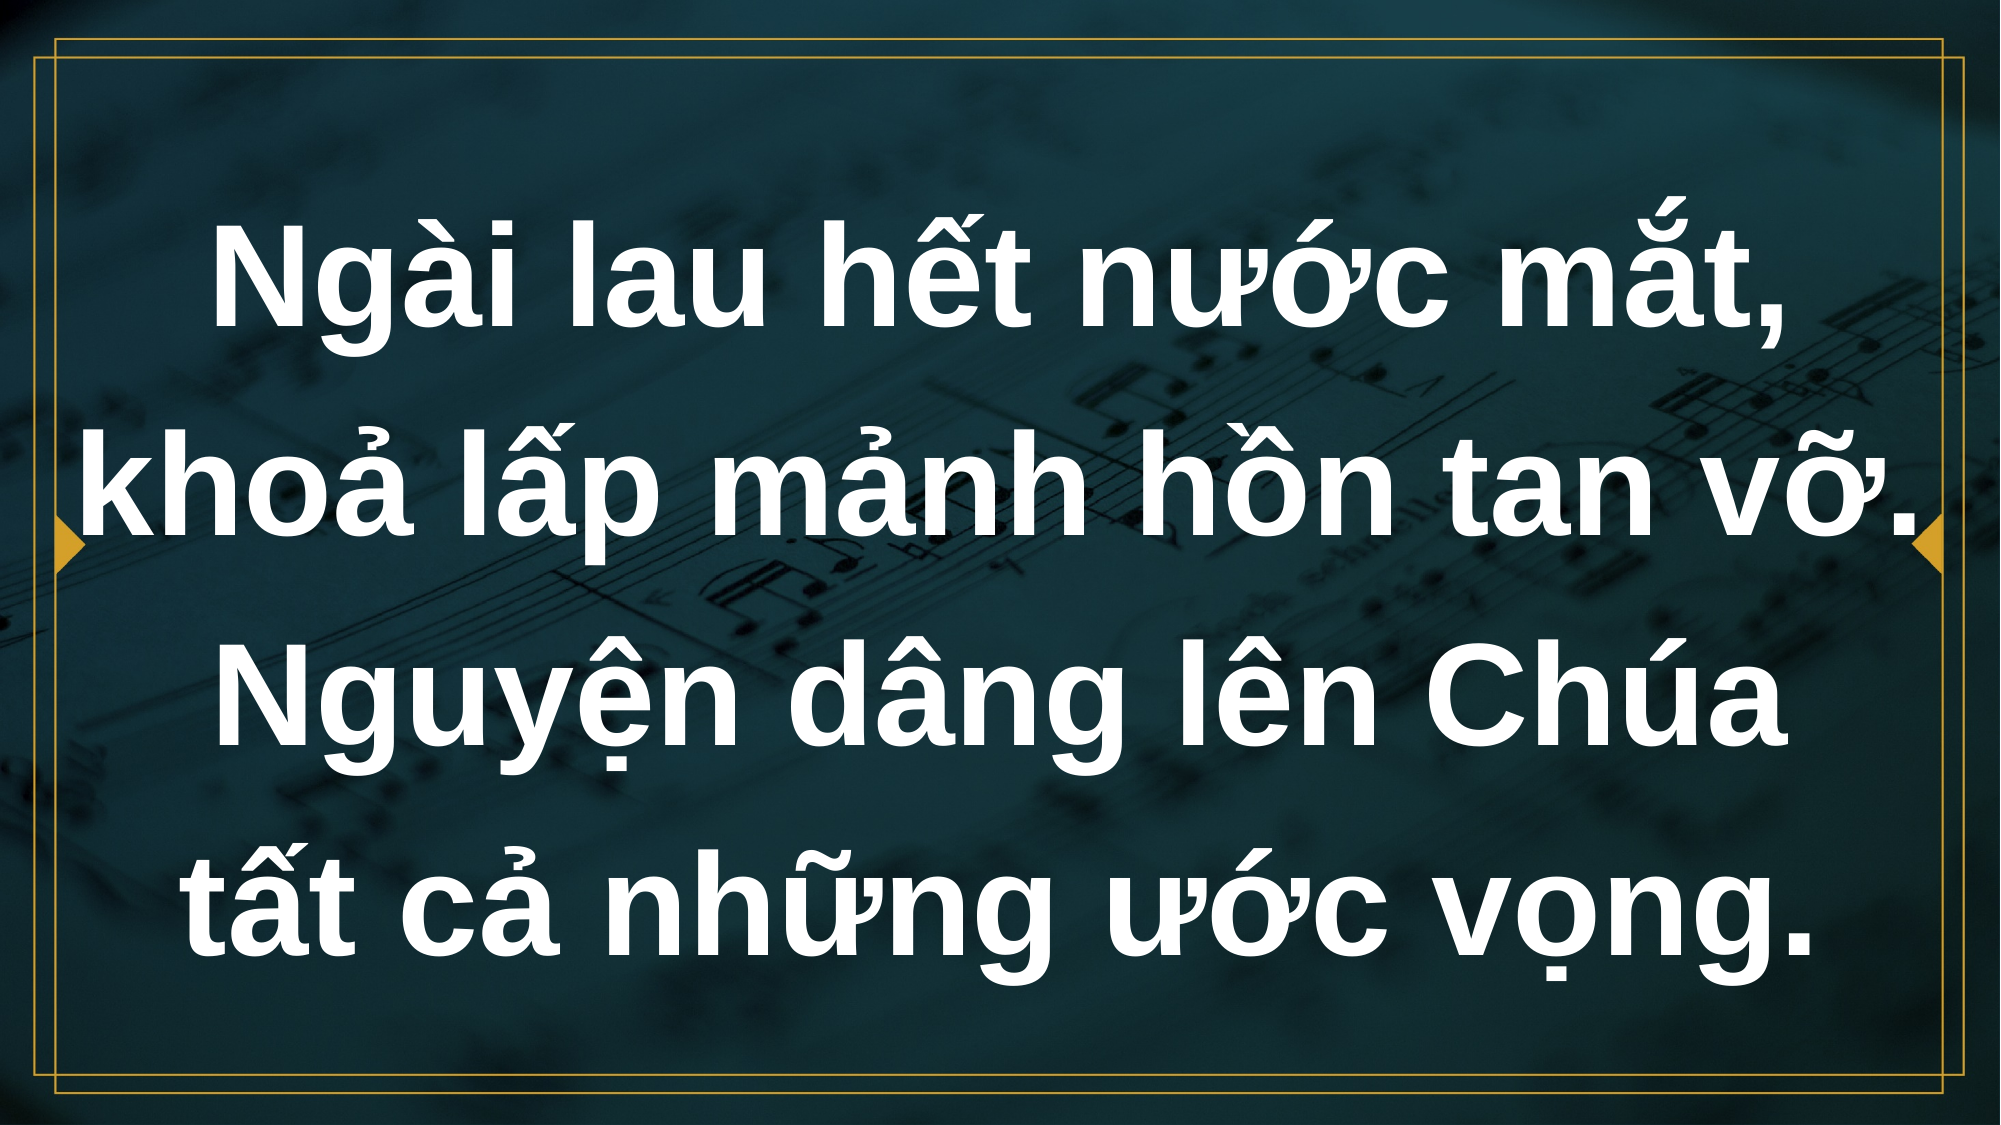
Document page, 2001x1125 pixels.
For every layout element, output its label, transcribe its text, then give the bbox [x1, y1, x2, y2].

picture [0, 0, 2000, 1125]
title Ngài lau hết nước mắt, khoả lấp mảnh hồn tan vỡ. Nguyện dâng lên Chúa tất cả những ước vọng. [55, 53, 1945, 1077]
